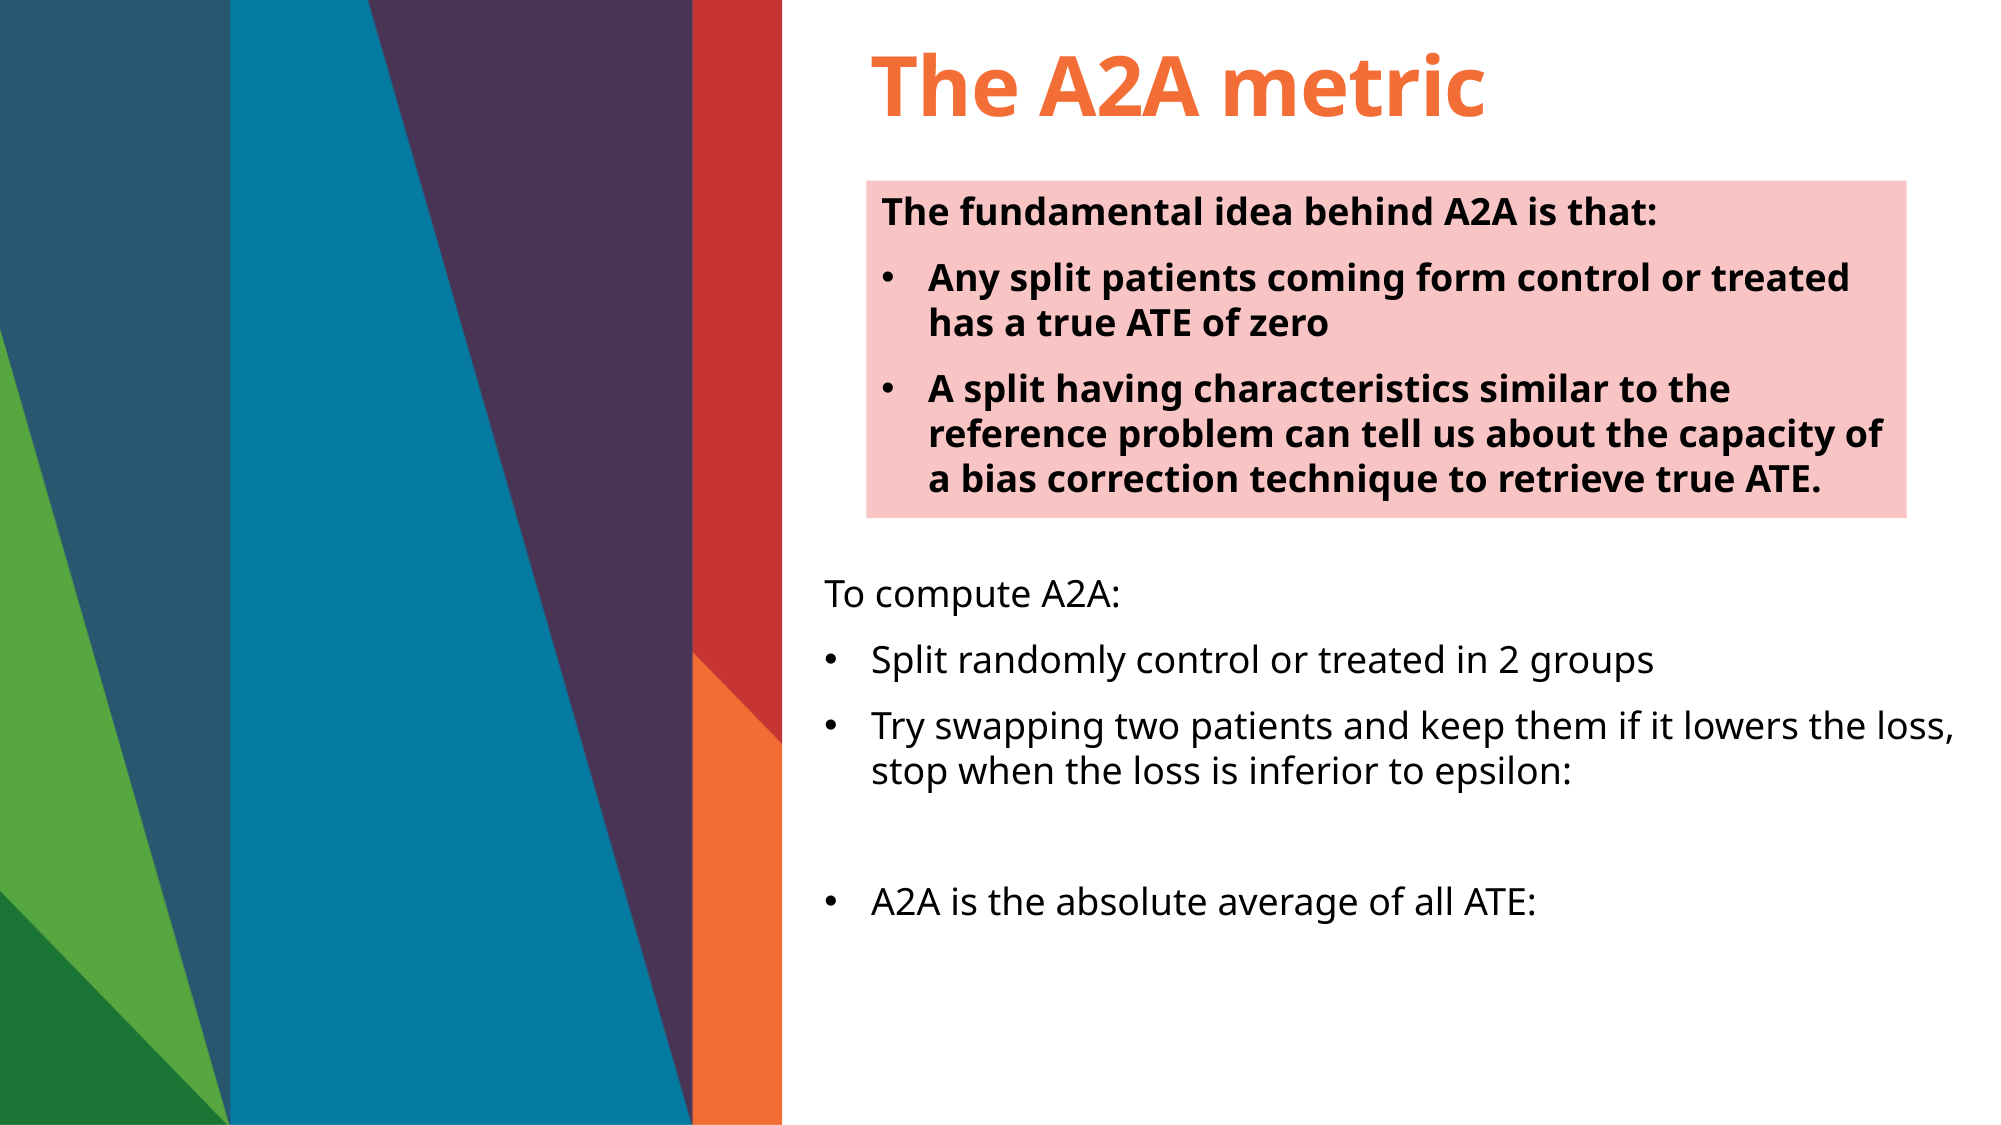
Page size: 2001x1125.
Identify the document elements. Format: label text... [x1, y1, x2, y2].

text_box The fundamental idea behind A2A is that: Any split patients coming form control or treated has a true ATE of zero A split having characteristics similar to the reference problem can tell us about the capacity of a bias correction technique to retrieve true ATE. [866, 180, 1907, 519]
picture [0, 0, 230, 1125]
picture [368, 0, 783, 1125]
title The A2A metric [855, 37, 1918, 233]
